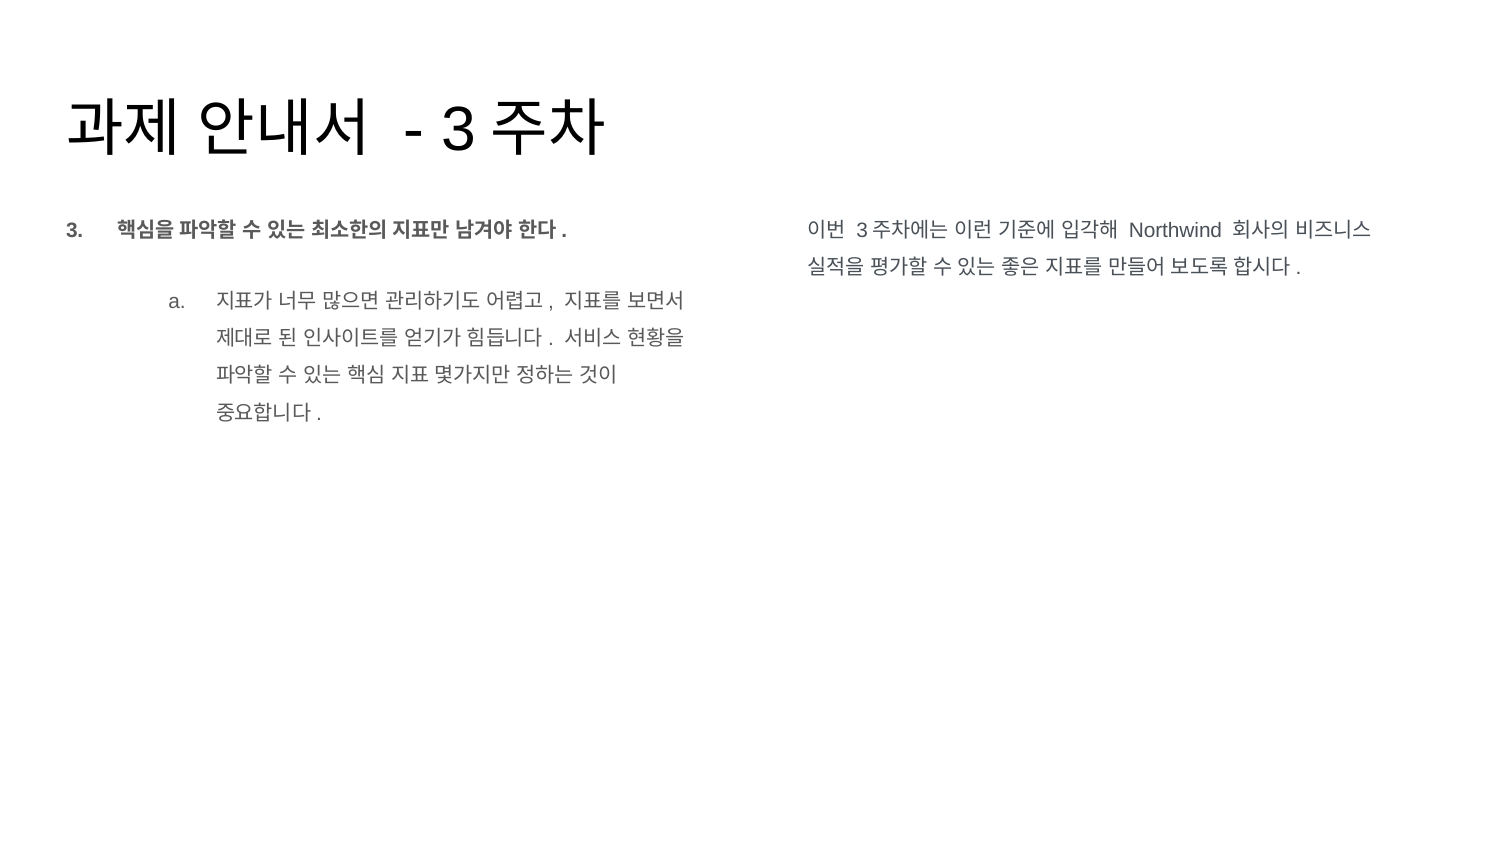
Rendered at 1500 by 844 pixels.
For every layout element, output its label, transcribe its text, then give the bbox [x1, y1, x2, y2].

list 이번 3주차에는 이런 기준에 입각해 Northwind 회사의 비즈니스 실적을 평가할 수 있는 좋은 지표를 만들어 보도록 합시다. [792, 189, 1449, 750]
title 과제 안내서 - 3주차 [51, 72, 1449, 167]
list 3. 핵심을 파악할 수 있는 최소한의 지표만 남겨야 한다. 지표가 너무 많으면 관리하기도 어렵고, 지표를 보면서 제대로 된 인사이트를 얻기가 힘듭니다. 서비스 현황을 파악할 수 있는 핵심 지표 몇가지만 정하는 것이 중요합니다. [51, 189, 708, 750]
